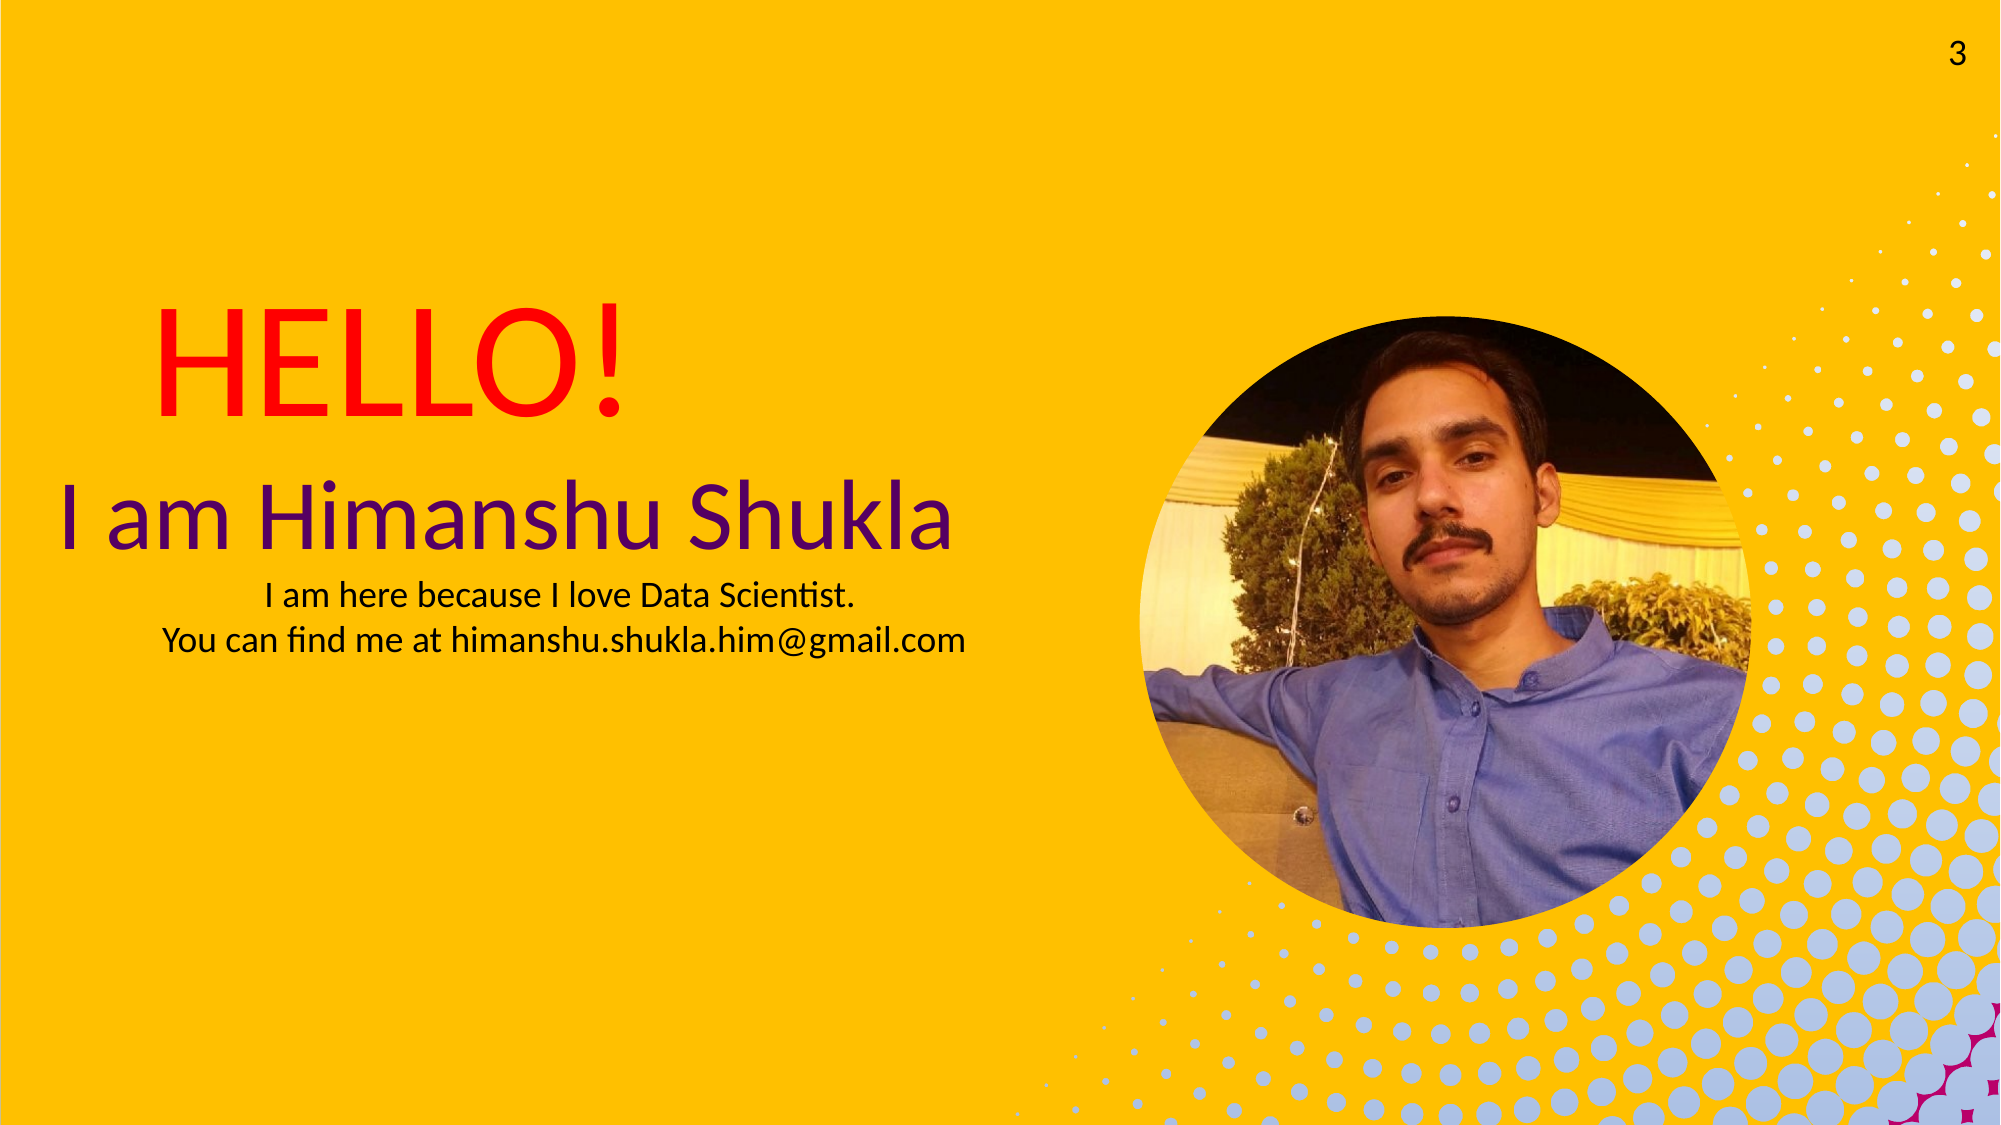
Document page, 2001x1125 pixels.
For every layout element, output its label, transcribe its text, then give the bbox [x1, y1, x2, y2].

subtitle I am Himanshu Shukla I am here because I love Data Scientist. You can find me at himanshu.shukla.him@gmail.com [57, 450, 1072, 951]
title HELLO! [150, 196, 980, 450]
slide_number 3 [1847, 7, 1968, 94]
picture [1139, 316, 1752, 929]
